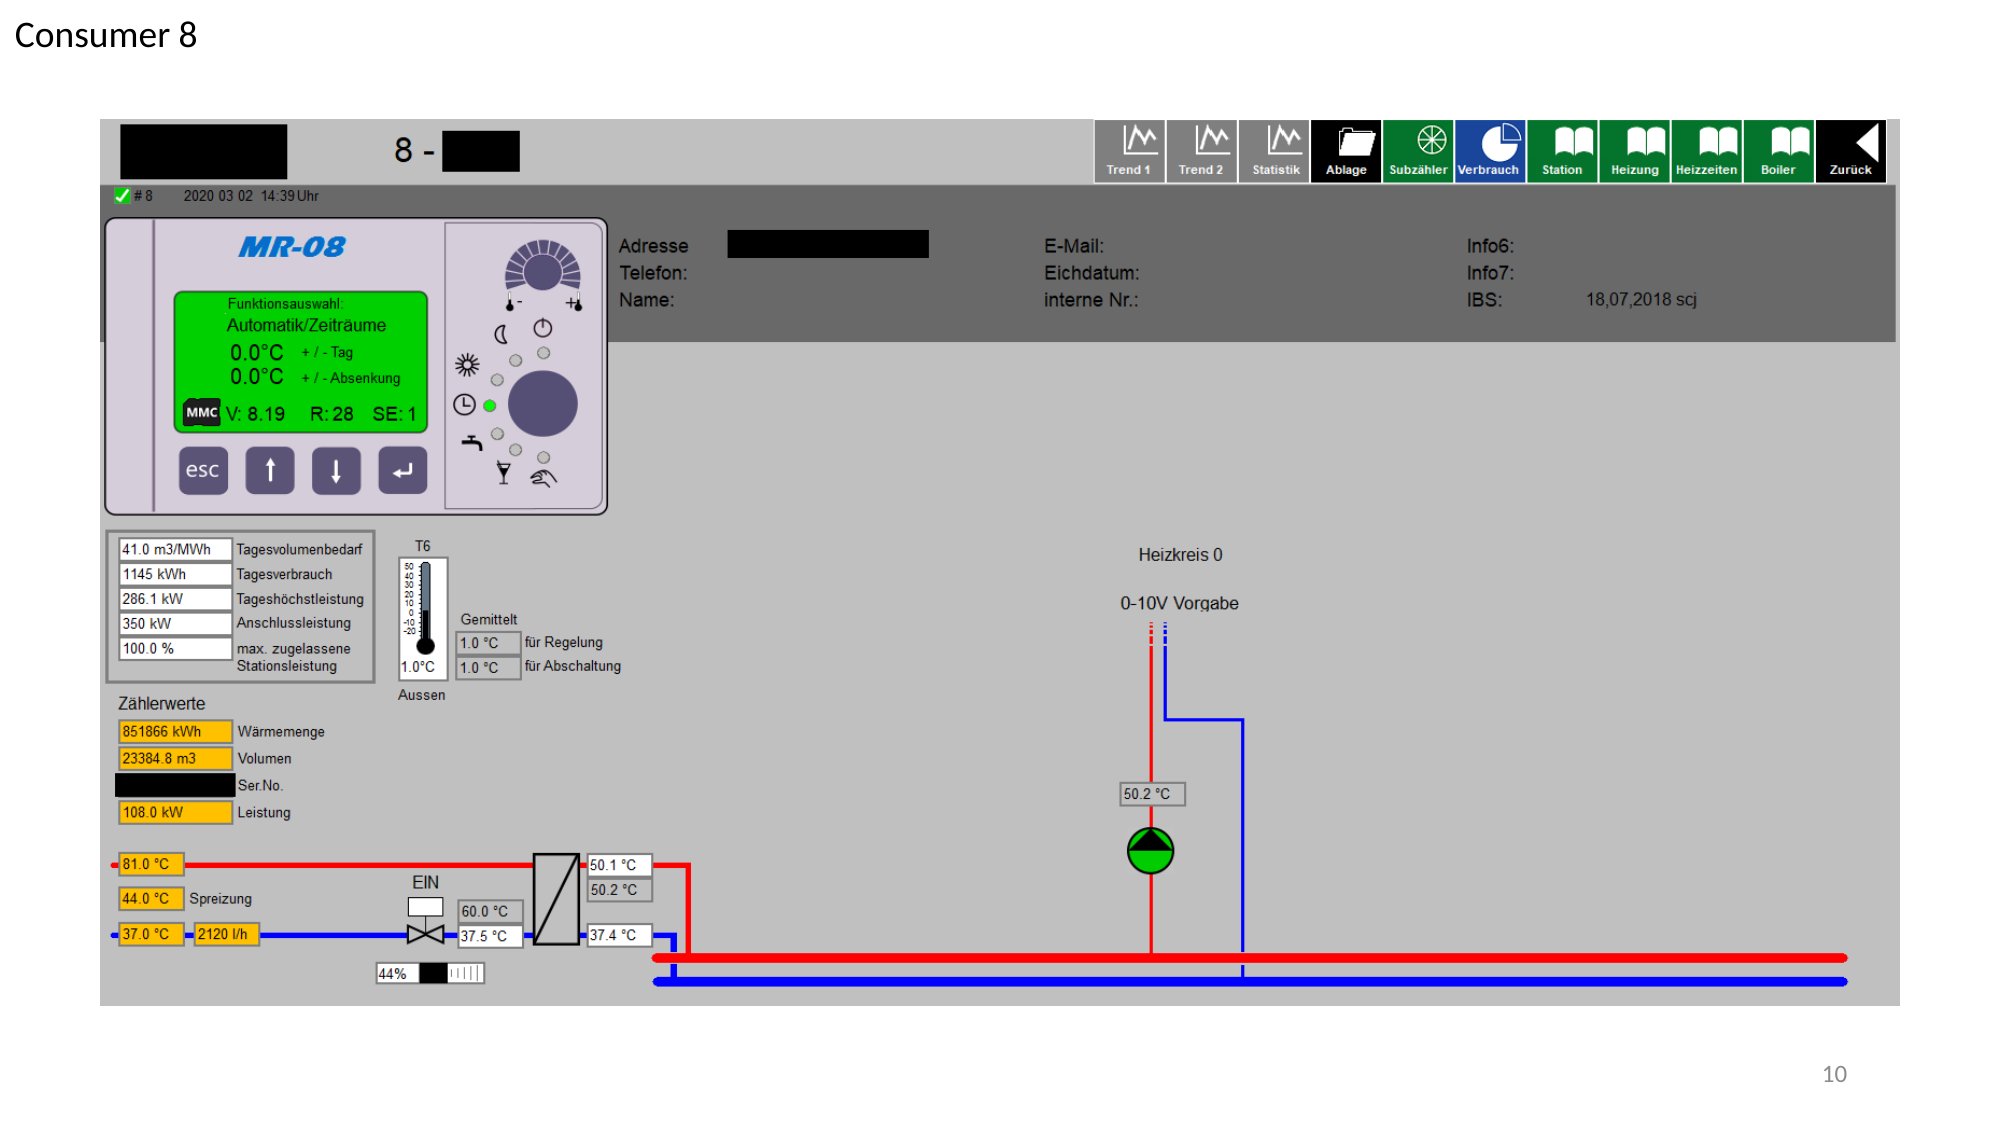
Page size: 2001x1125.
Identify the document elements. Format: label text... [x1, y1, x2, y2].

picture [100, 119, 1900, 1006]
text_box Consumer 8 [0, 2, 432, 63]
slide_number 10 [1412, 1042, 1863, 1103]
